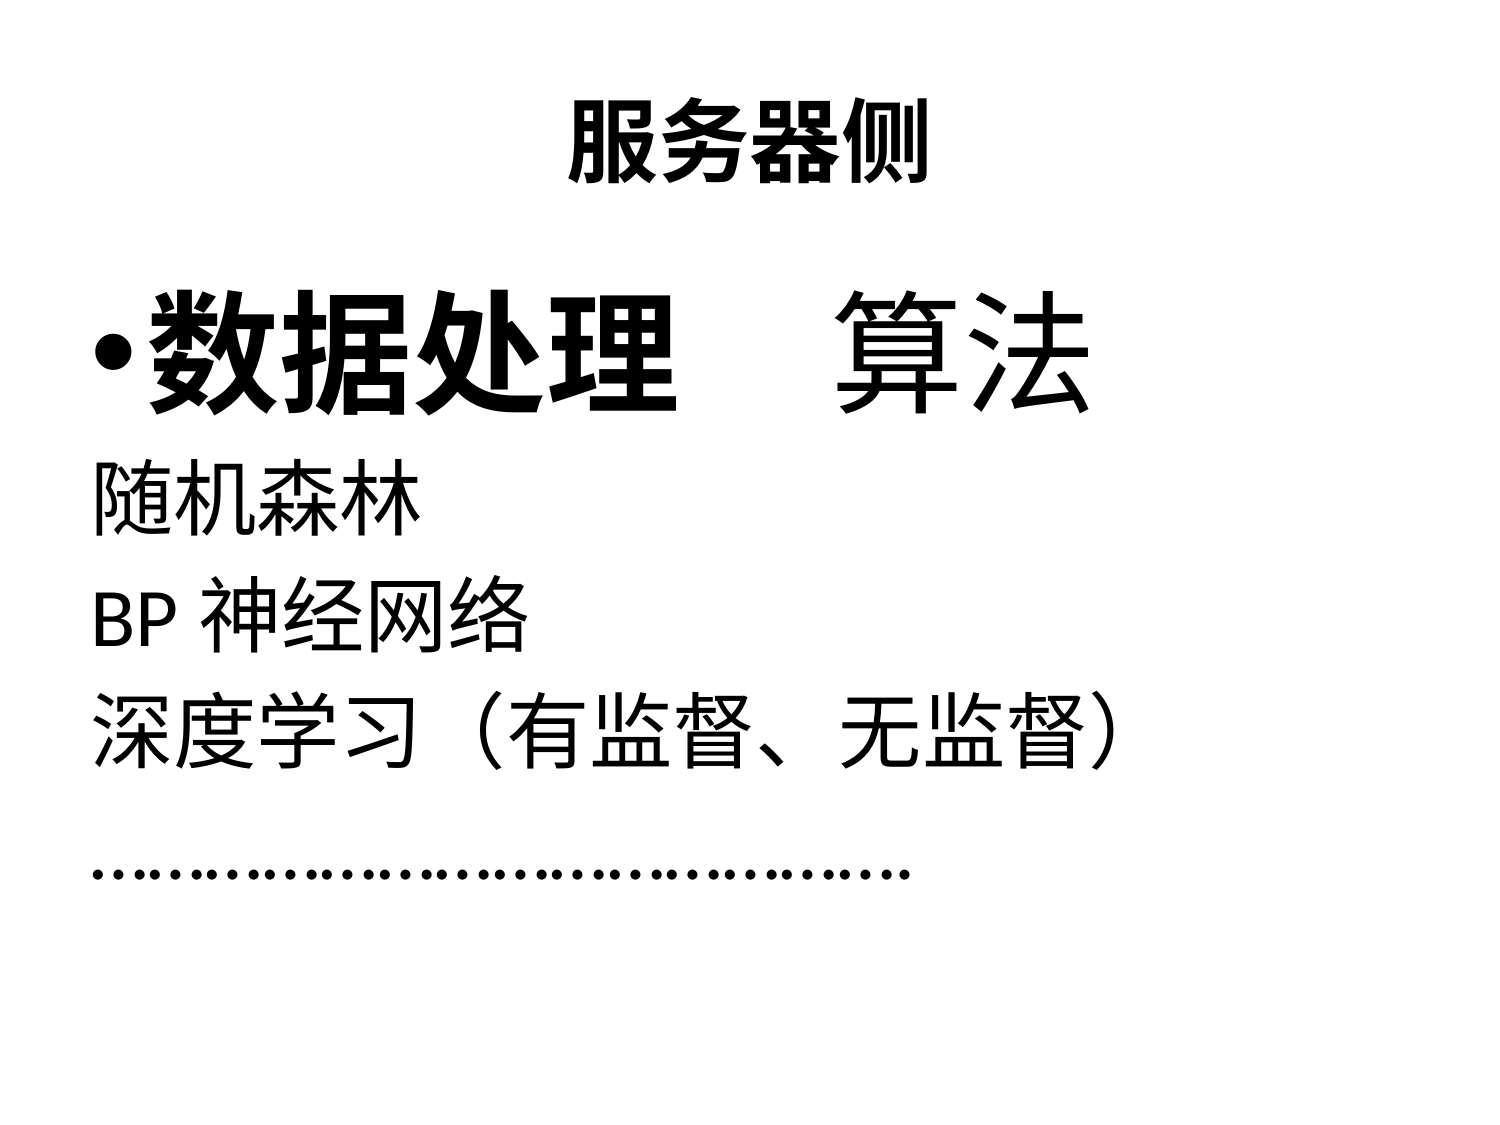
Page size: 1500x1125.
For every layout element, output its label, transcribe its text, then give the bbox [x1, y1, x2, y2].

list 数据处理 算法 随机森林 BP神经网络 深度学习（有监督、无监督） ……………………………………. [75, 262, 1425, 1005]
title 服务器侧 [75, 45, 1425, 233]
